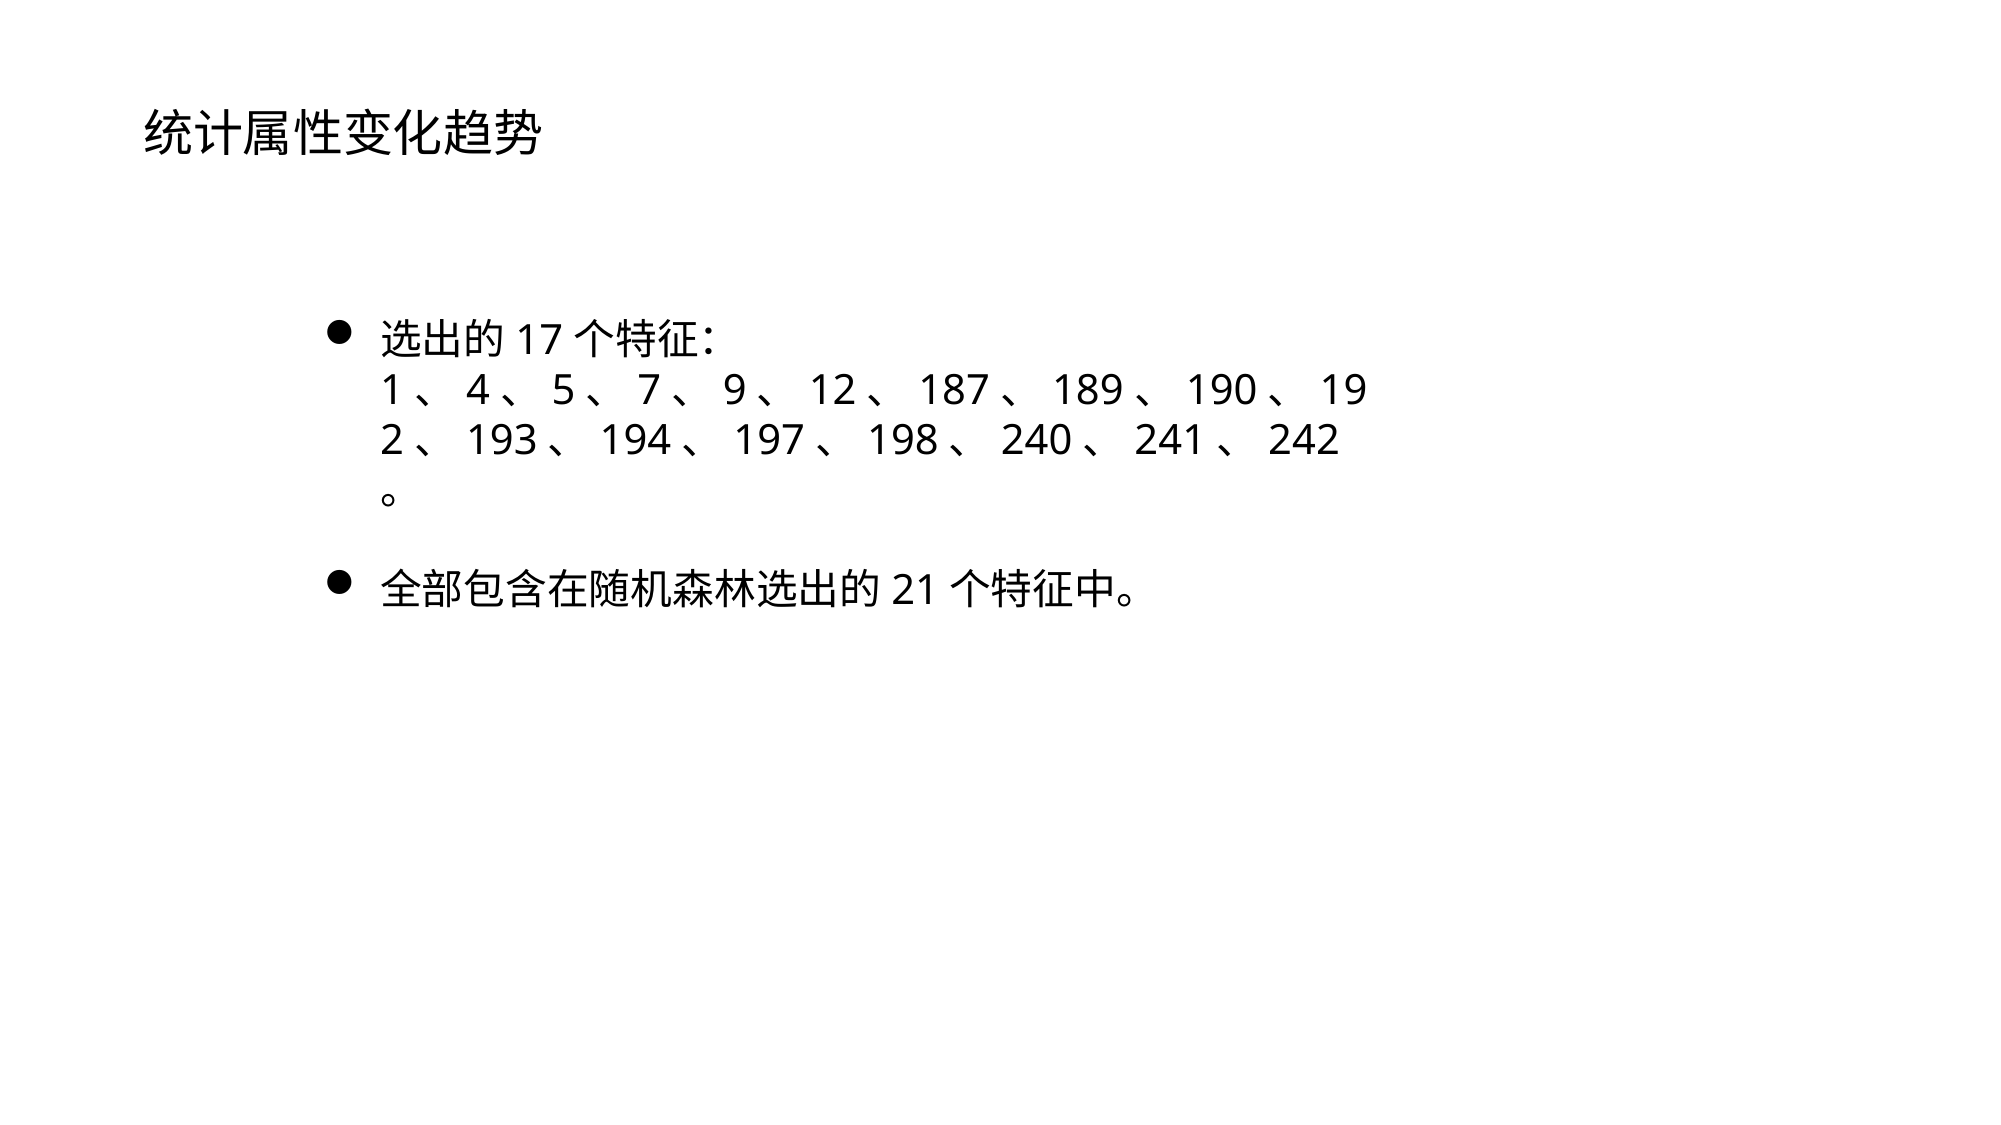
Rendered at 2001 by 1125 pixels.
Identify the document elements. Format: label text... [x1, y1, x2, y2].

text_box 统计属性变化趋势 [128, 94, 704, 169]
text_box 选出的17个特征：1、4、5、7、9、12、187、189、190、192、193、194、197、198、240、241、242。 全部包含在随机森林选出的21个特征中。 [309, 305, 1391, 771]
